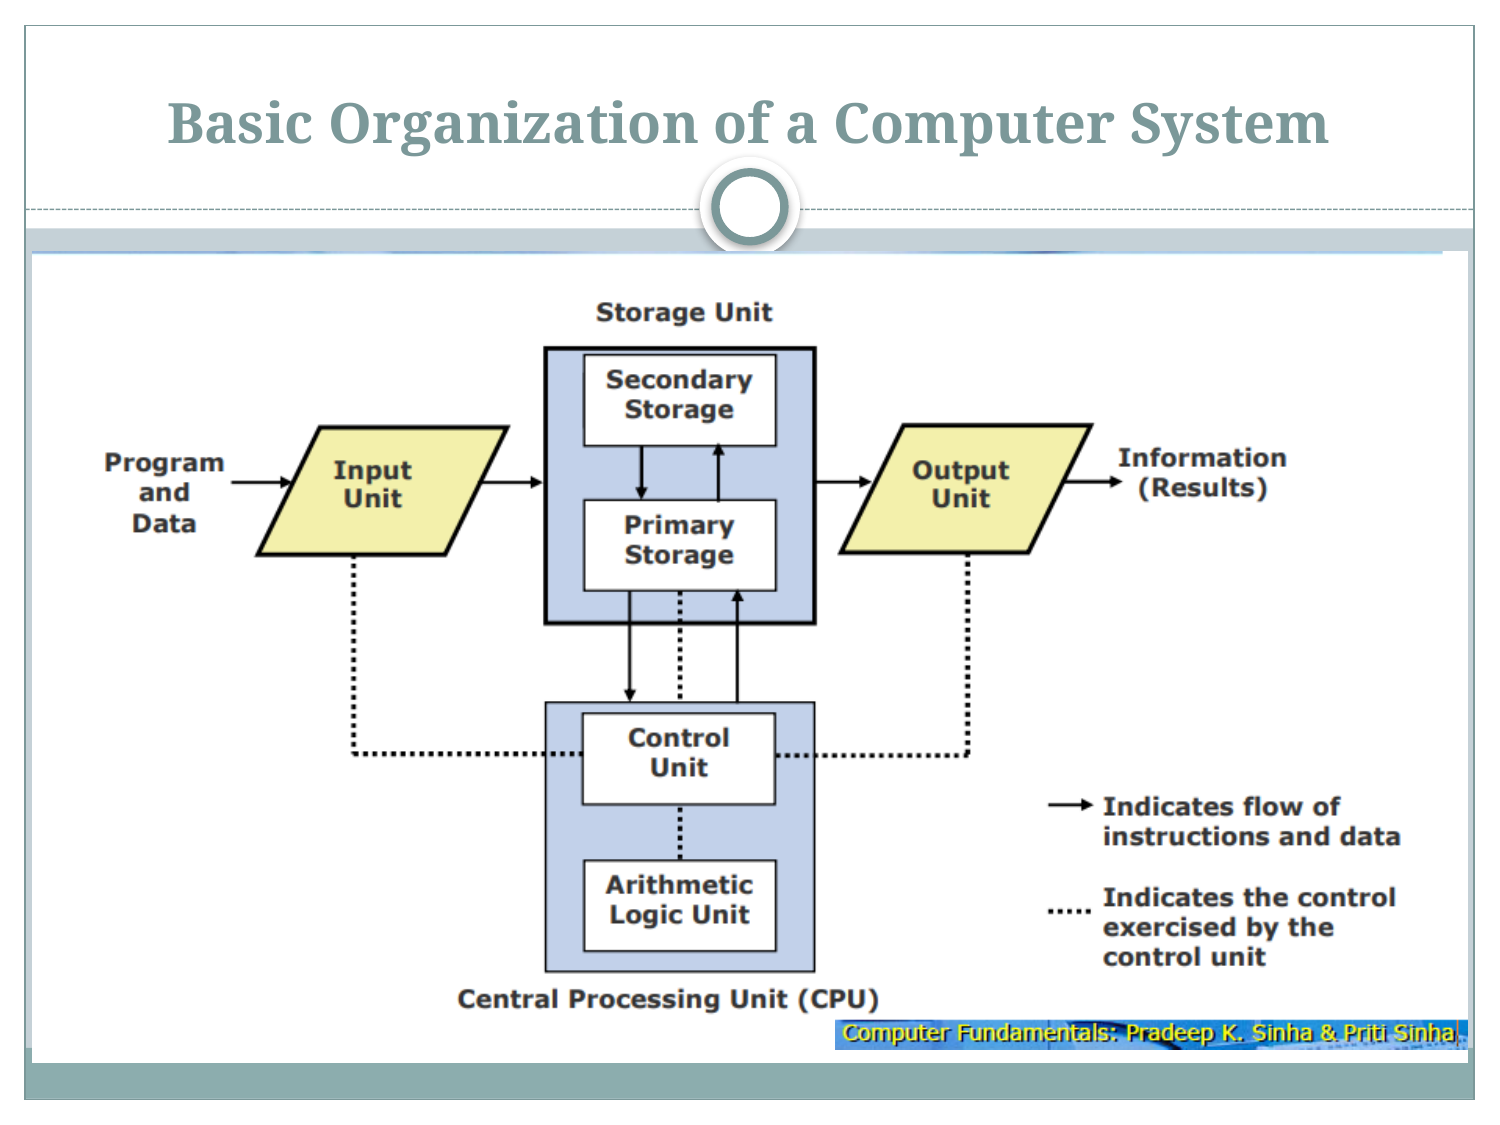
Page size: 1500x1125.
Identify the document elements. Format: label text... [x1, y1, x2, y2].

picture [32, 251, 1468, 1063]
title Basic Organization of a Computer System [49, 37, 1450, 162]
